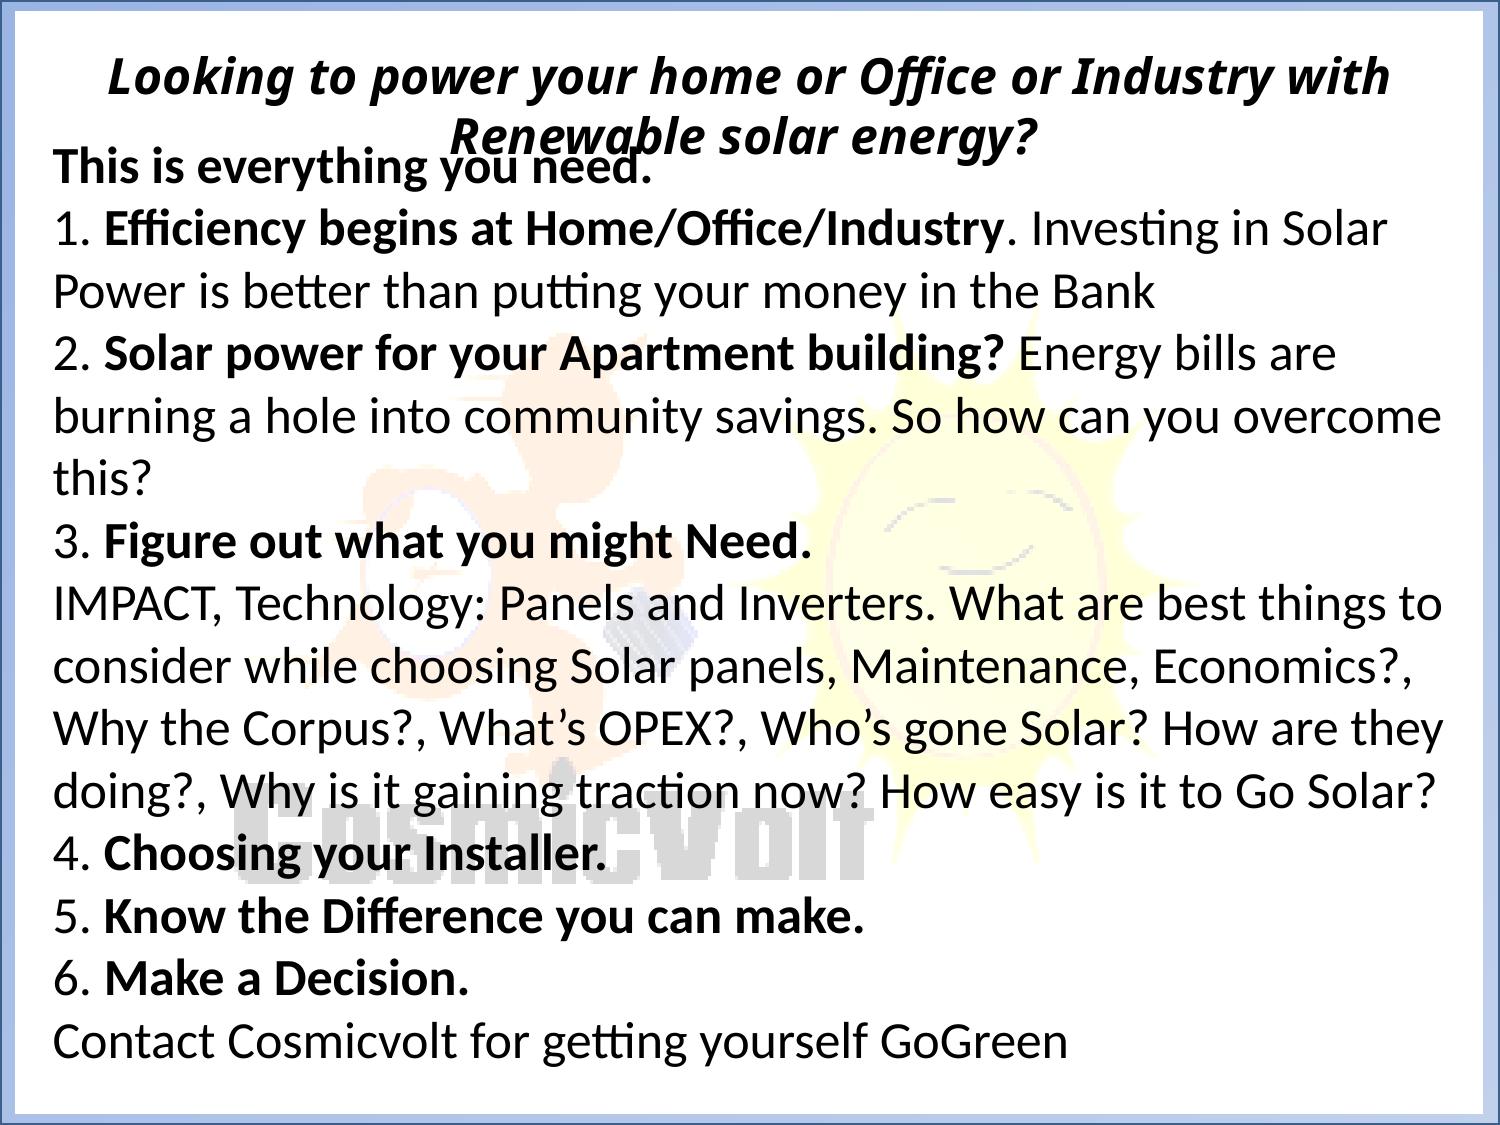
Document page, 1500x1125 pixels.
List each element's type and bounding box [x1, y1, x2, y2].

picture [15, 11, 1483, 1115]
text_box [0, 0, 1500, 1125]
